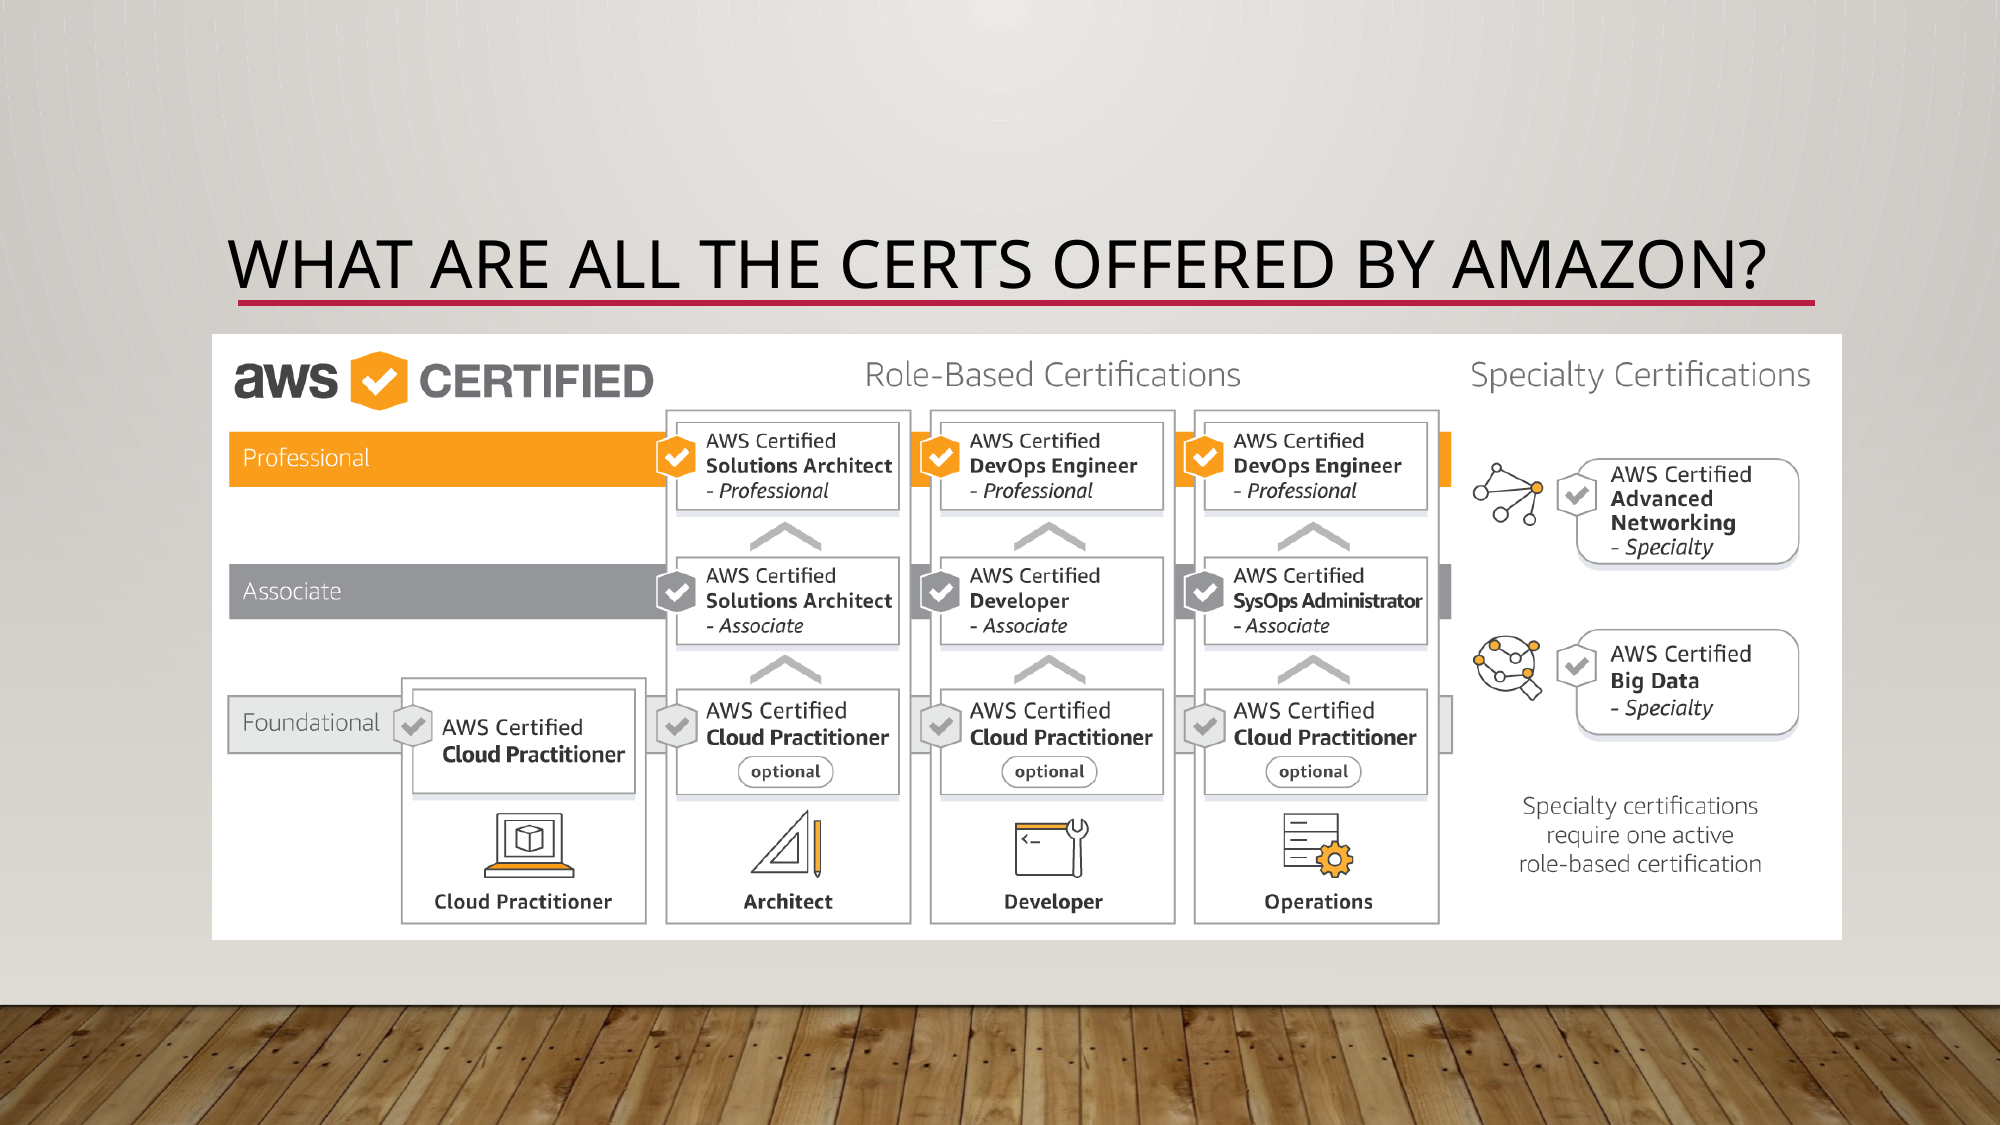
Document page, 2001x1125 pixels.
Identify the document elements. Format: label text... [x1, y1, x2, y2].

picture [211, 334, 1842, 941]
picture [0, 1005, 2000, 1125]
title WHAT ARE ALL THE CERTS OFFERED BY AMAZON? [212, 223, 1788, 334]
